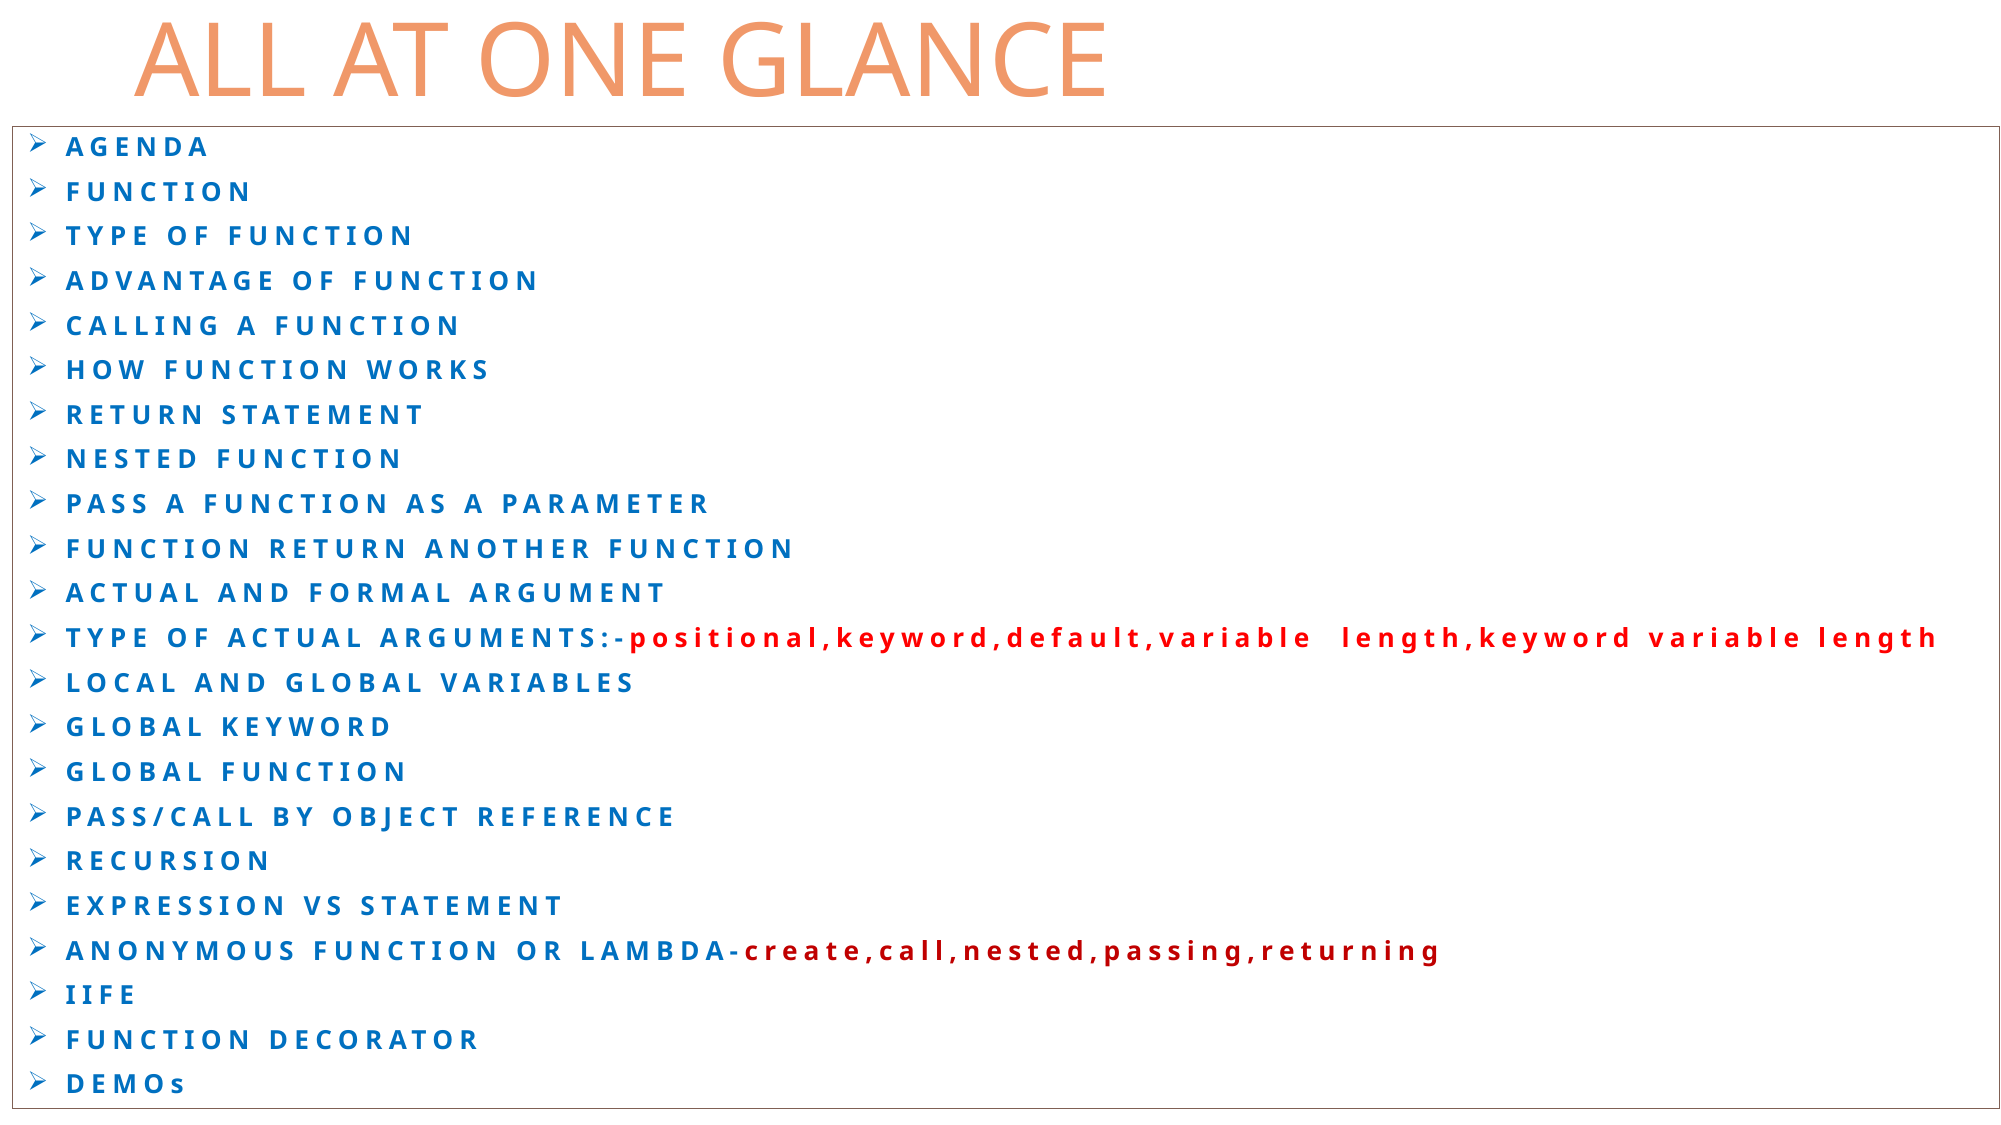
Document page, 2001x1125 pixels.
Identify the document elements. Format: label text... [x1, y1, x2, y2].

title ALL AT ONE GLANCE [119, 0, 1845, 126]
list AGENDA FUNCTION TYPE OF FUNCTION ADVANTAGE OF FUNCTION CALLING A FUNCTION HOW FUNCTION WORKS RETURN STATEMENT NESTED FUNCTION PASS A FUNCTION AS A PARAMETER FUNCTION RETURN ANOTHER FUNCTION ACTUAL AND FORMAL ARGUMENT TYPE OF ACTUAL ARGUMENTS:-positional,keyword,default,variable length,keyword variable length LOCAL AND GLOBAL VARIABLES GLOBAL KEYWORD GLOBAL FUNCTION PASS/CALL BY OBJECT REFERENCE RECURSION EXPRESSION VS STATEMENT ANONYMOUS FUNCTION OR LAMBDA-create,call,nested,passing,returning IIFE FUNCTION DECORATOR DEMOs [12, 126, 2000, 1109]
